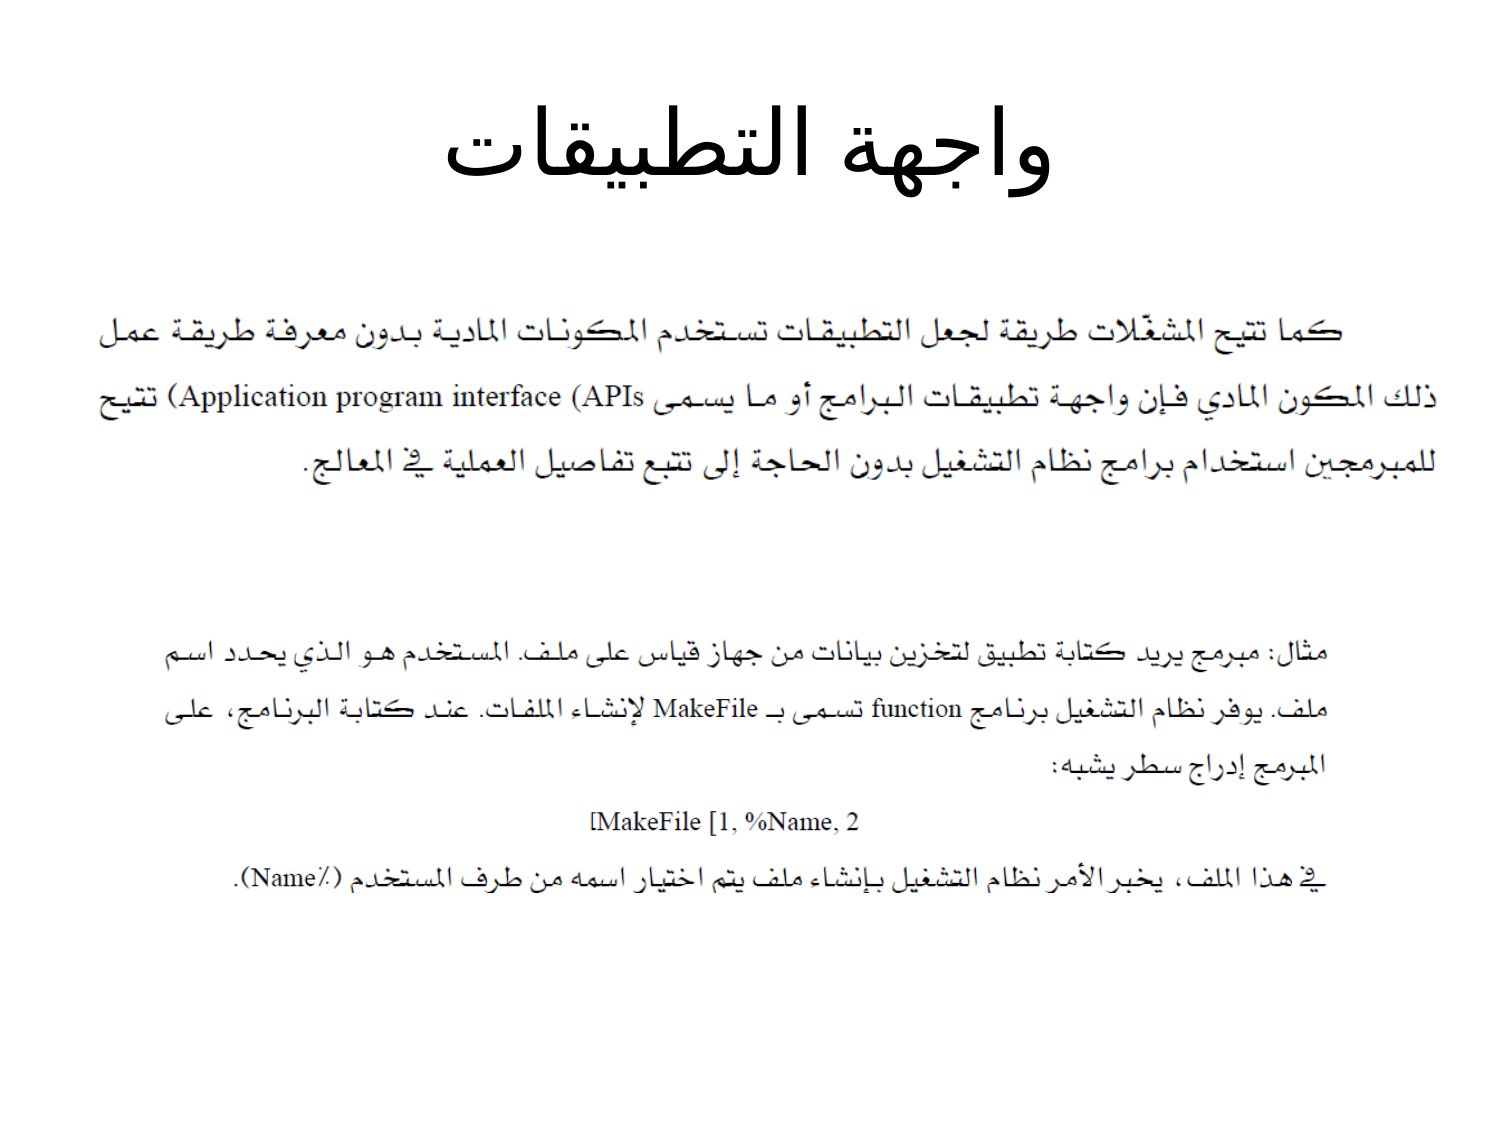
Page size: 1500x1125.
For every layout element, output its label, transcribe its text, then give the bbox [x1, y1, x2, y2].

title واجهة التطبيقات [75, 45, 1425, 233]
picture [162, 624, 1330, 894]
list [87, 299, 1438, 516]
